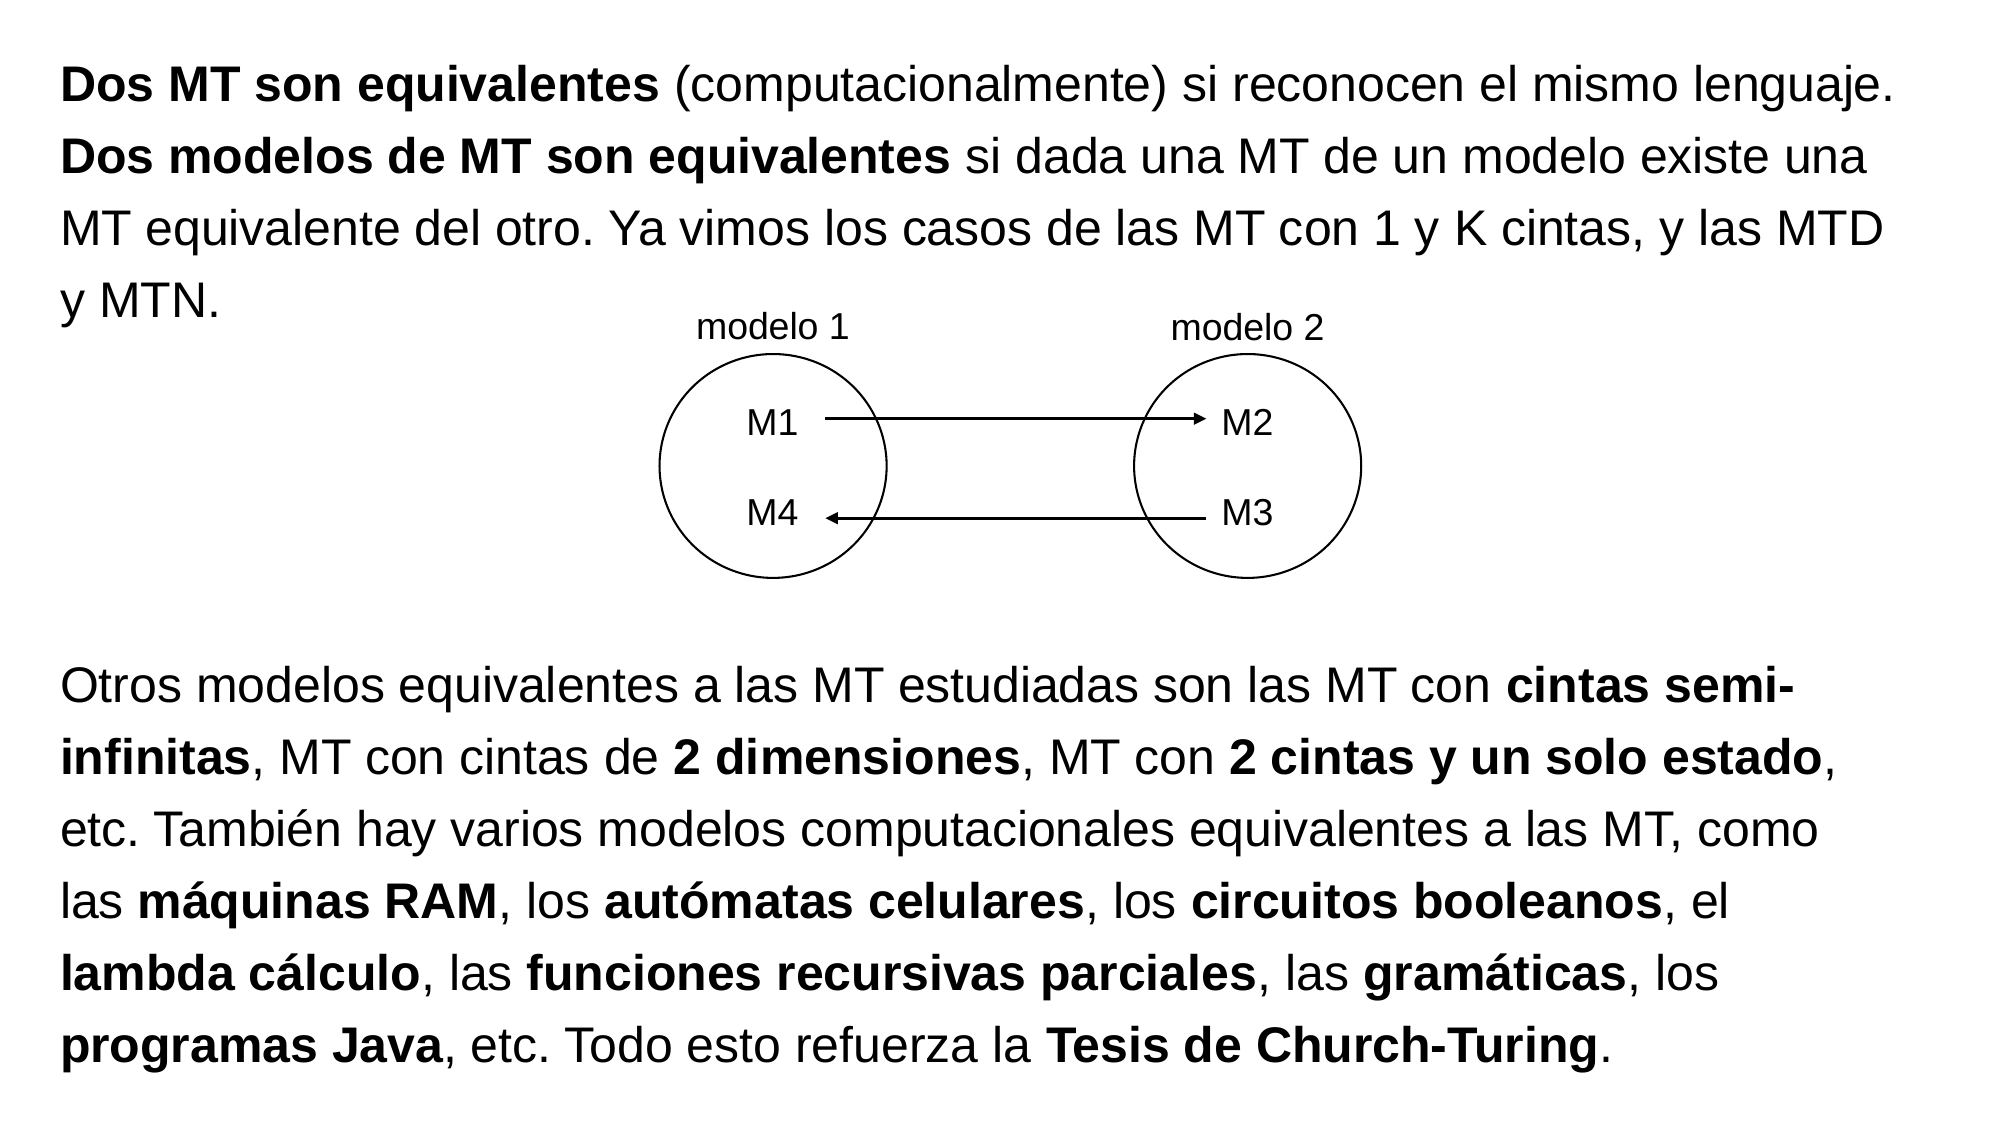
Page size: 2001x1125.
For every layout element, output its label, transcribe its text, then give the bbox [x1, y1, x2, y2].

text_box modelo 2 [1155, 295, 1340, 356]
text_box Otros modelos equivalentes a las MT estudiadas son las MT con cintas semi-infinitas, MT con cintas de 2 dimensiones, MT con 2 cintas y un solo estado, etc. También hay varios modelos computacionales equivalentes a las MT, como las máquinas RAM, los autómatas celulares, los circuitos booleanos, el lambda cálculo, las funciones recursivas parciales, las gramáticas, los programas Java, etc. Todo esto refuerza la Tesis de Church-Turing. [45, 632, 1854, 1080]
text_box [1133, 353, 1363, 579]
text_box [658, 353, 888, 579]
text_box modelo 1 [681, 295, 865, 355]
text_box Dos MT son equivalentes (computacionalmente) si reconocen el mismo lenguaje. Dos modelos de MT son equivalentes si dada una MT de un modelo existe una MT equivalente del otro. Ya vimos los casos de las MT con 1 y K cintas, y las MTD y MTN. [45, 71, 1920, 295]
